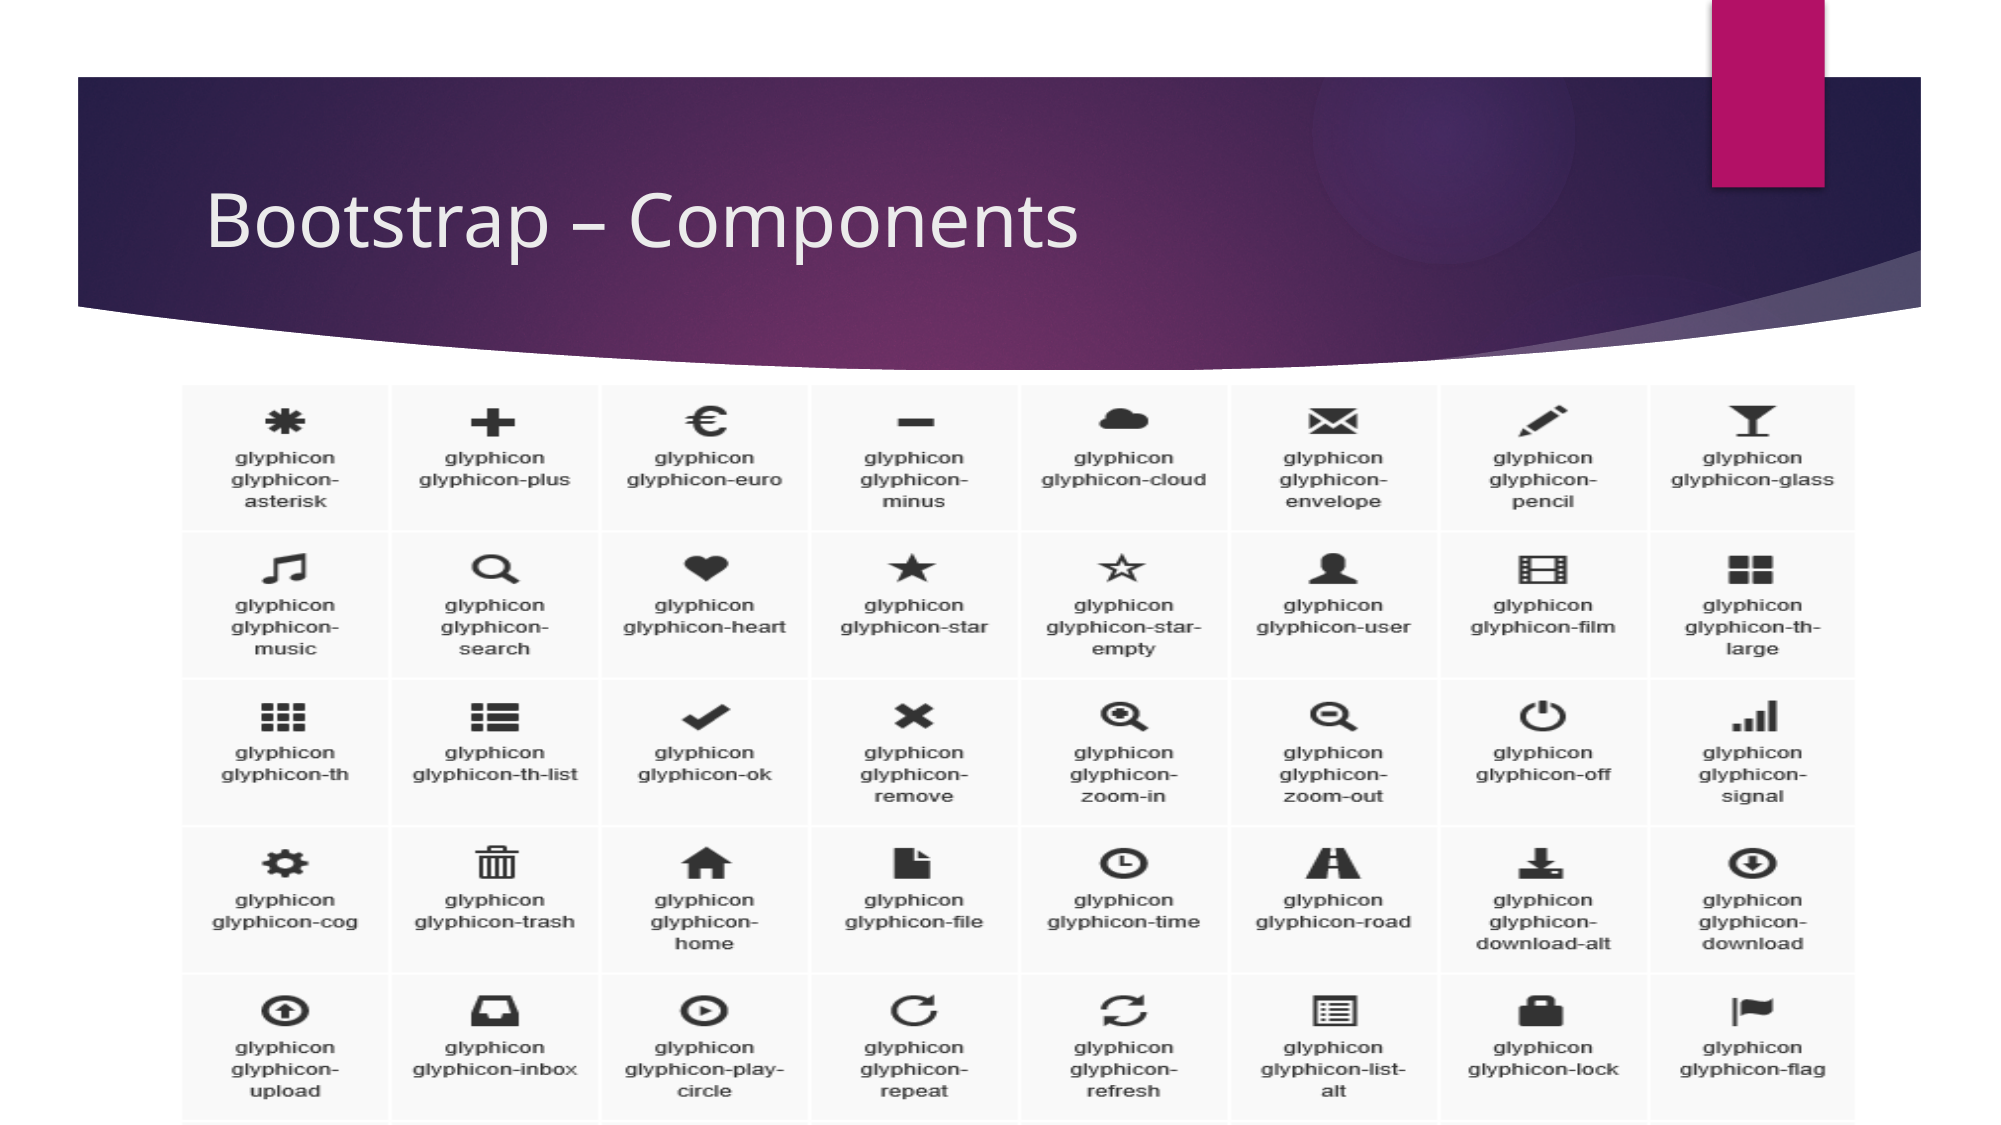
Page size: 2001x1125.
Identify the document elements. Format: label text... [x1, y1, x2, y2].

picture [164, 370, 1871, 1125]
title Bootstrap – Components [189, 159, 1627, 276]
